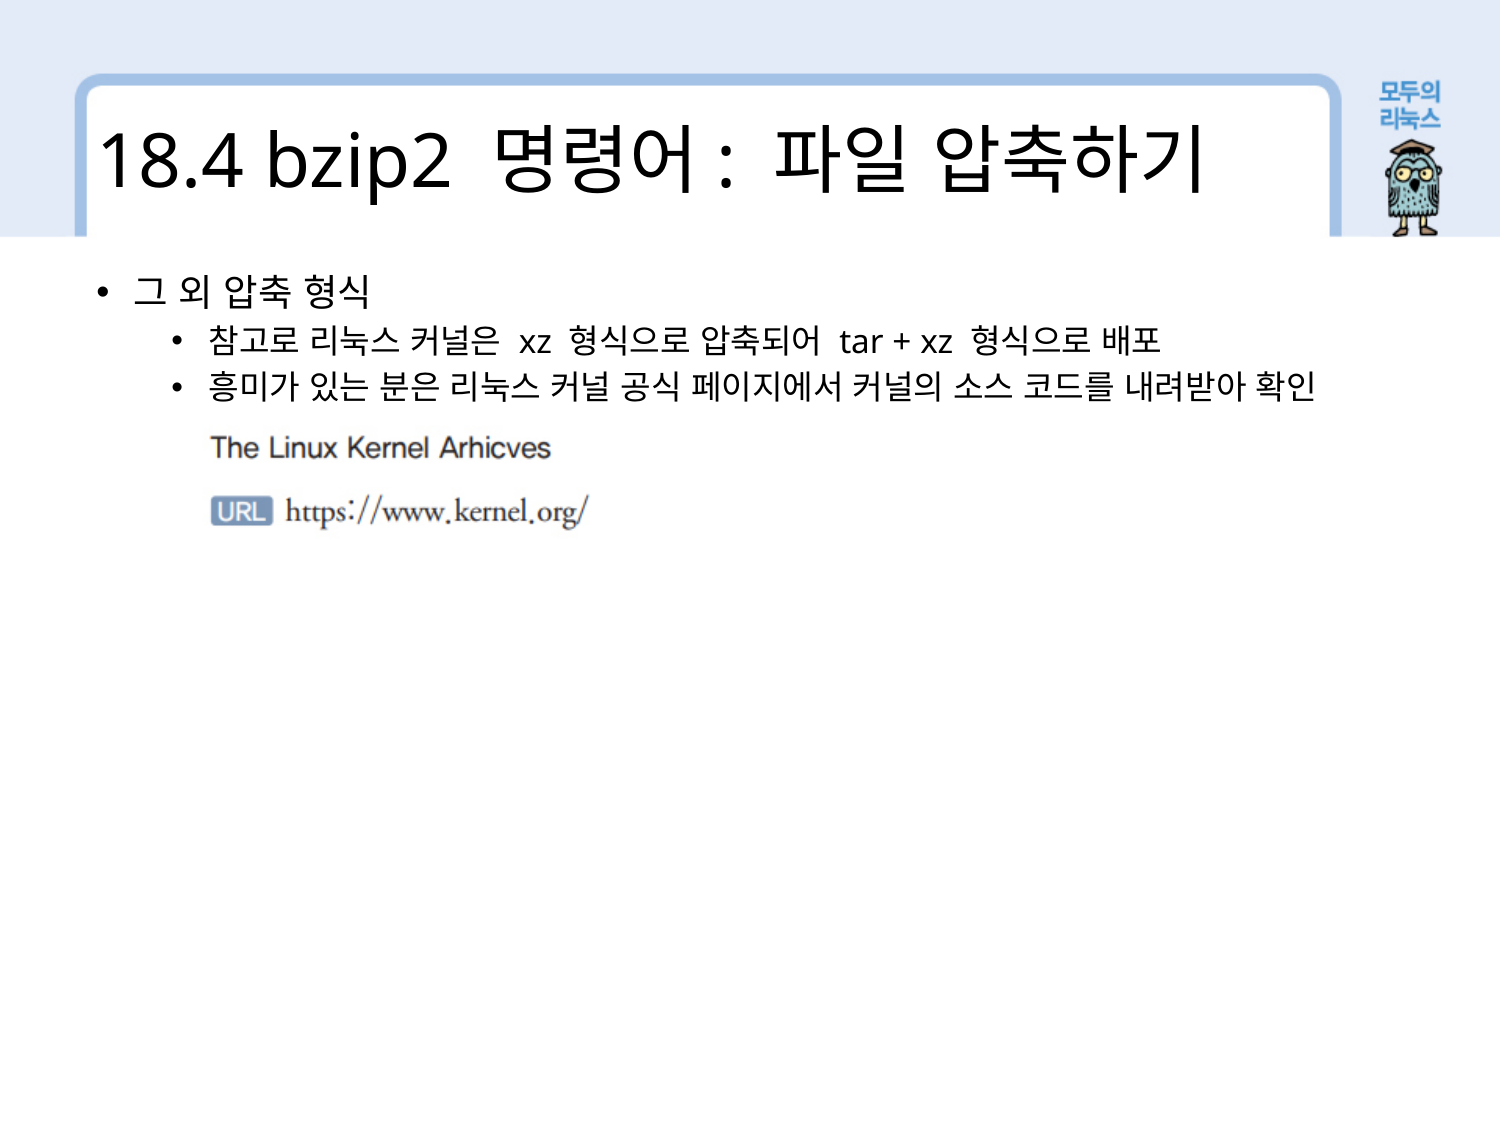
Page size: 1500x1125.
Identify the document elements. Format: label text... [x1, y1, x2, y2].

picture [0, 0, 1500, 1125]
text_box 18.4 bzip2 명령어: 파일 압축하기 [81, 115, 1335, 221]
text_box 그 외 압축 형식 참고로 리눅스 커널은 xz 형식으로 압축되어 tar + xz 형식으로 배포 흥미가 있는 분은 리눅스 커널 공식 페이지에서 커널의 소스 코드를 내려받아 확인 [81, 266, 1335, 1024]
